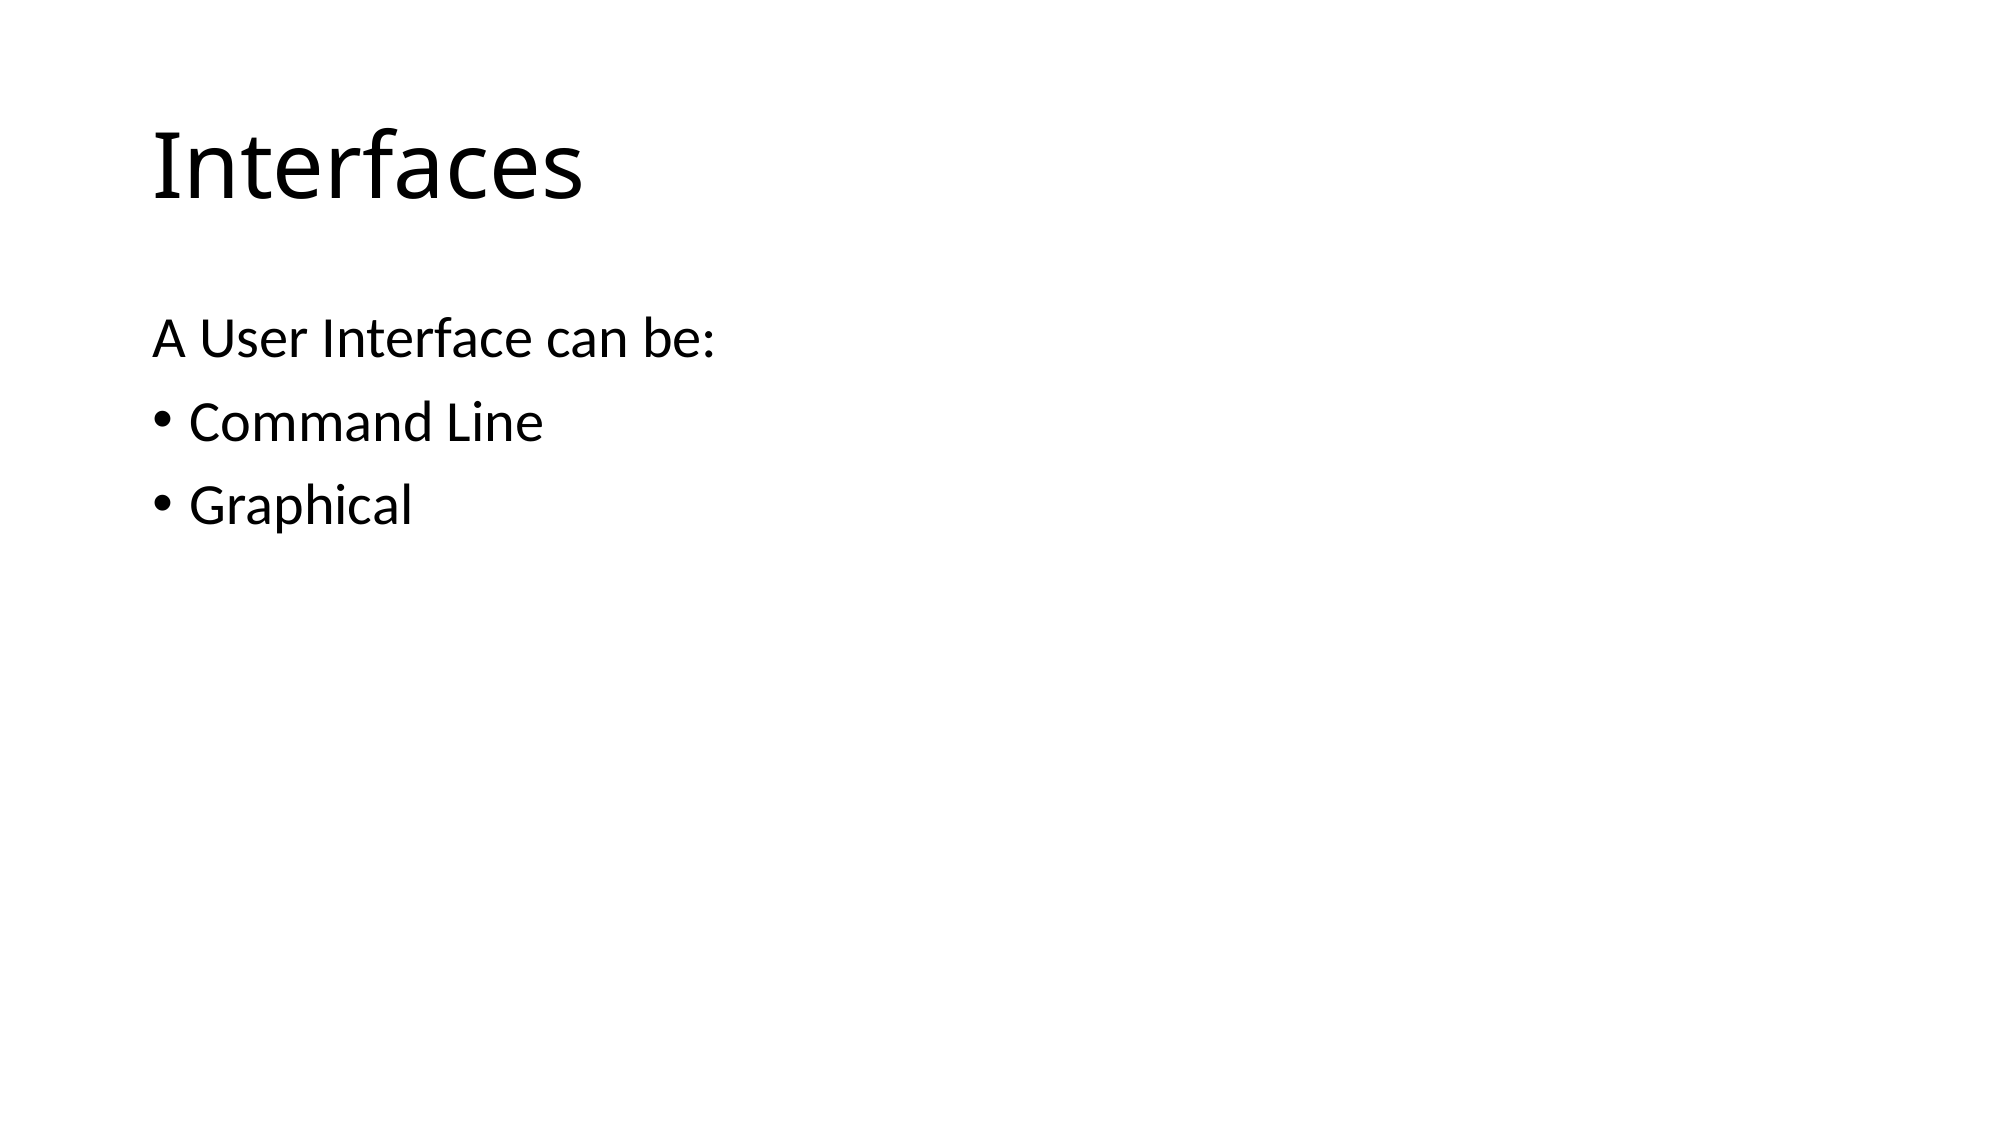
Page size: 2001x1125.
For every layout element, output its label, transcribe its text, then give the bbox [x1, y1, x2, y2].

list A User Interface can be: Command Line Graphical [137, 299, 1863, 1014]
title Interfaces [137, 59, 1863, 278]
